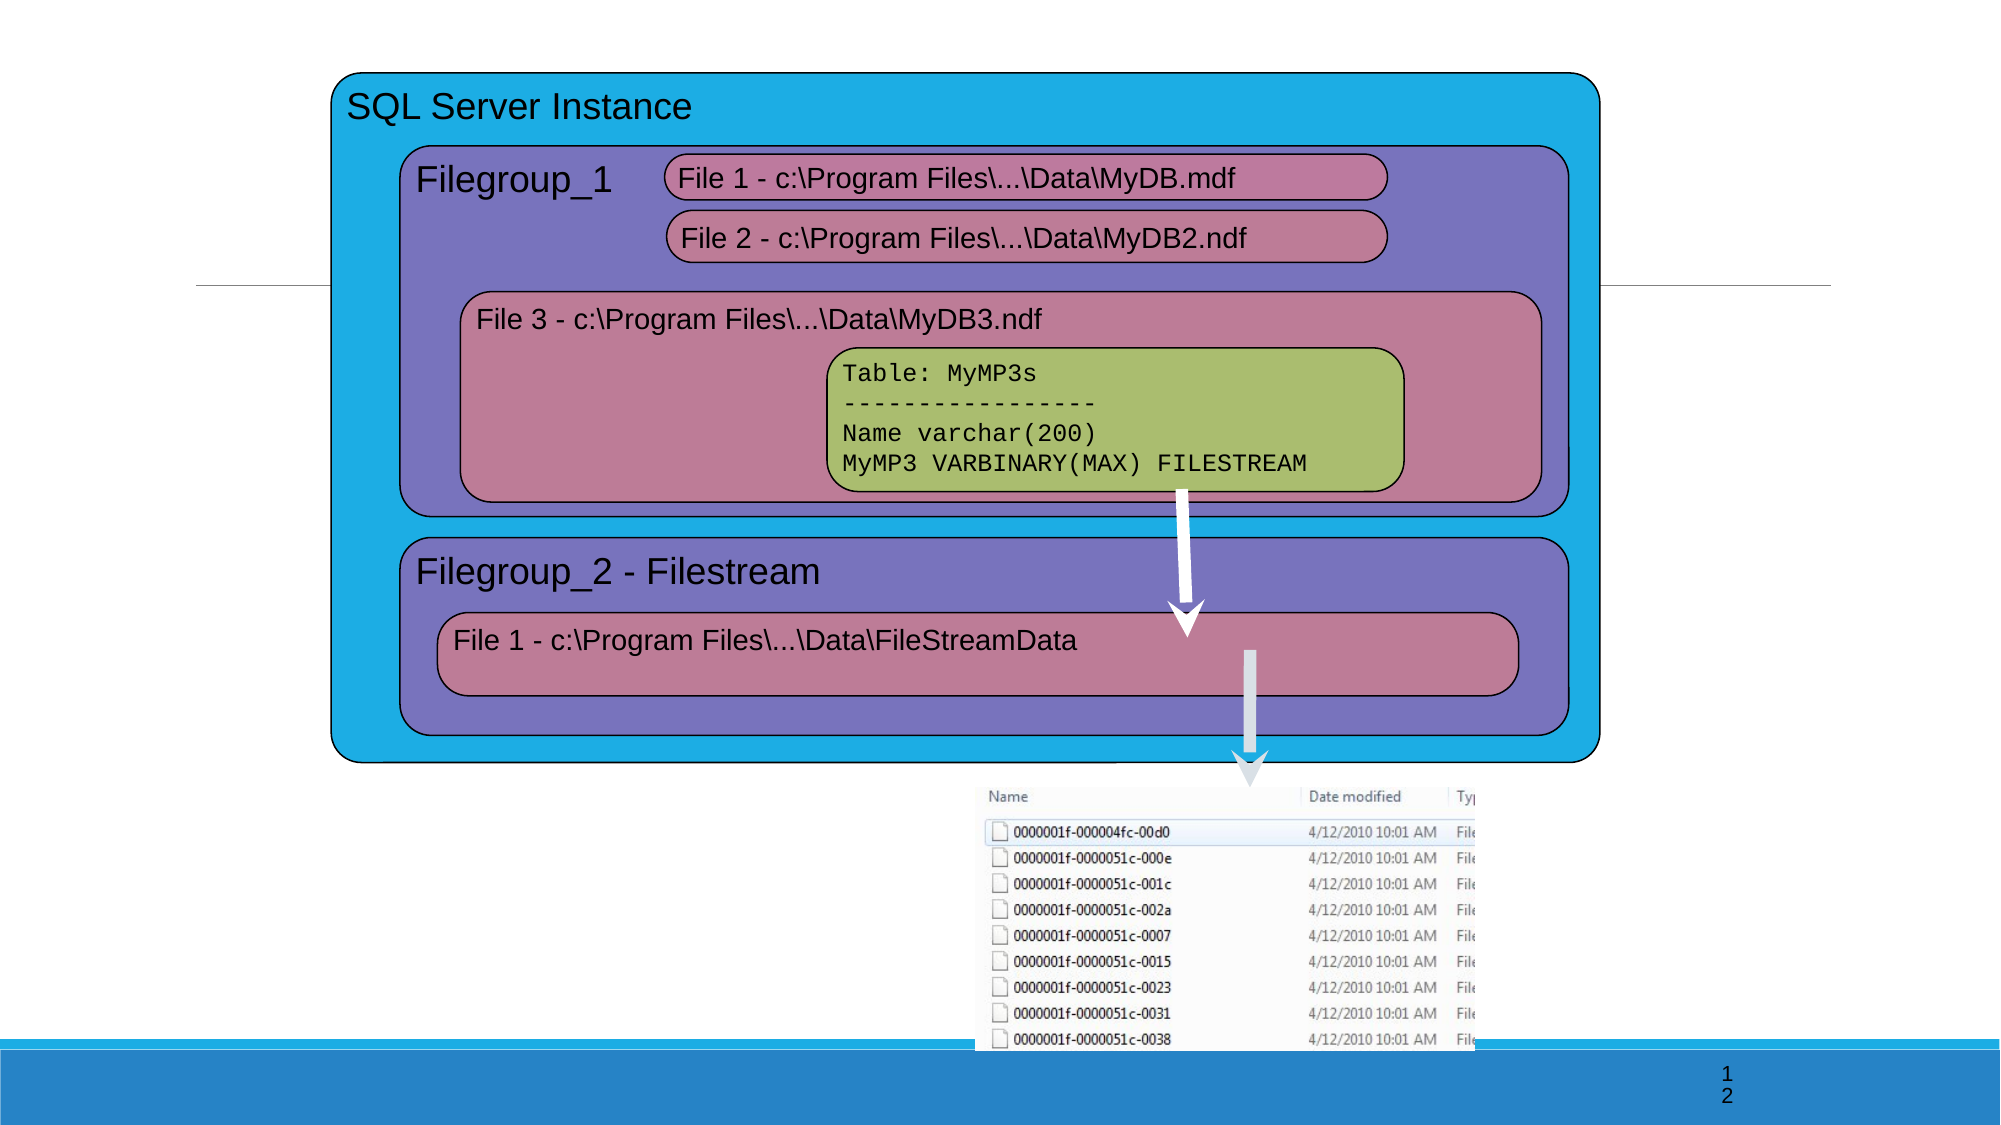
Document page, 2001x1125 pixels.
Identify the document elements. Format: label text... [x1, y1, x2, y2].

text_box Filegroup_1 [399, 145, 1569, 517]
text_box File 2 - c:\Program Files\...\Data\MyDB2.ndf [666, 210, 1388, 263]
text_box File 1 - c:\Program Files\...\Data\MyDB.mdf [664, 154, 1388, 200]
text_box [1180, 624, 1194, 638]
text_box Filegroup_2 - Filestream [399, 537, 1249, 736]
text_box File 1 - c:\Program Files\...\Data\FileStreamData [437, 612, 1519, 696]
slide_number 12 [1706, 1049, 1750, 1096]
text_box [1243, 775, 1257, 784]
picture [974, 786, 1476, 1051]
text_box Filegroup_2 - Filestream [1184, 537, 1569, 736]
text_box File 3 - c:\Program Files\...\Data\MyDB3.ndf [460, 291, 1542, 503]
text_box SQL Server Instance [331, 72, 1600, 763]
text_box Table: MyMP3s ----------------- Name varchar(200) MyMP3 VARBINARY(MAX) FILESTREAM [827, 347, 1405, 492]
